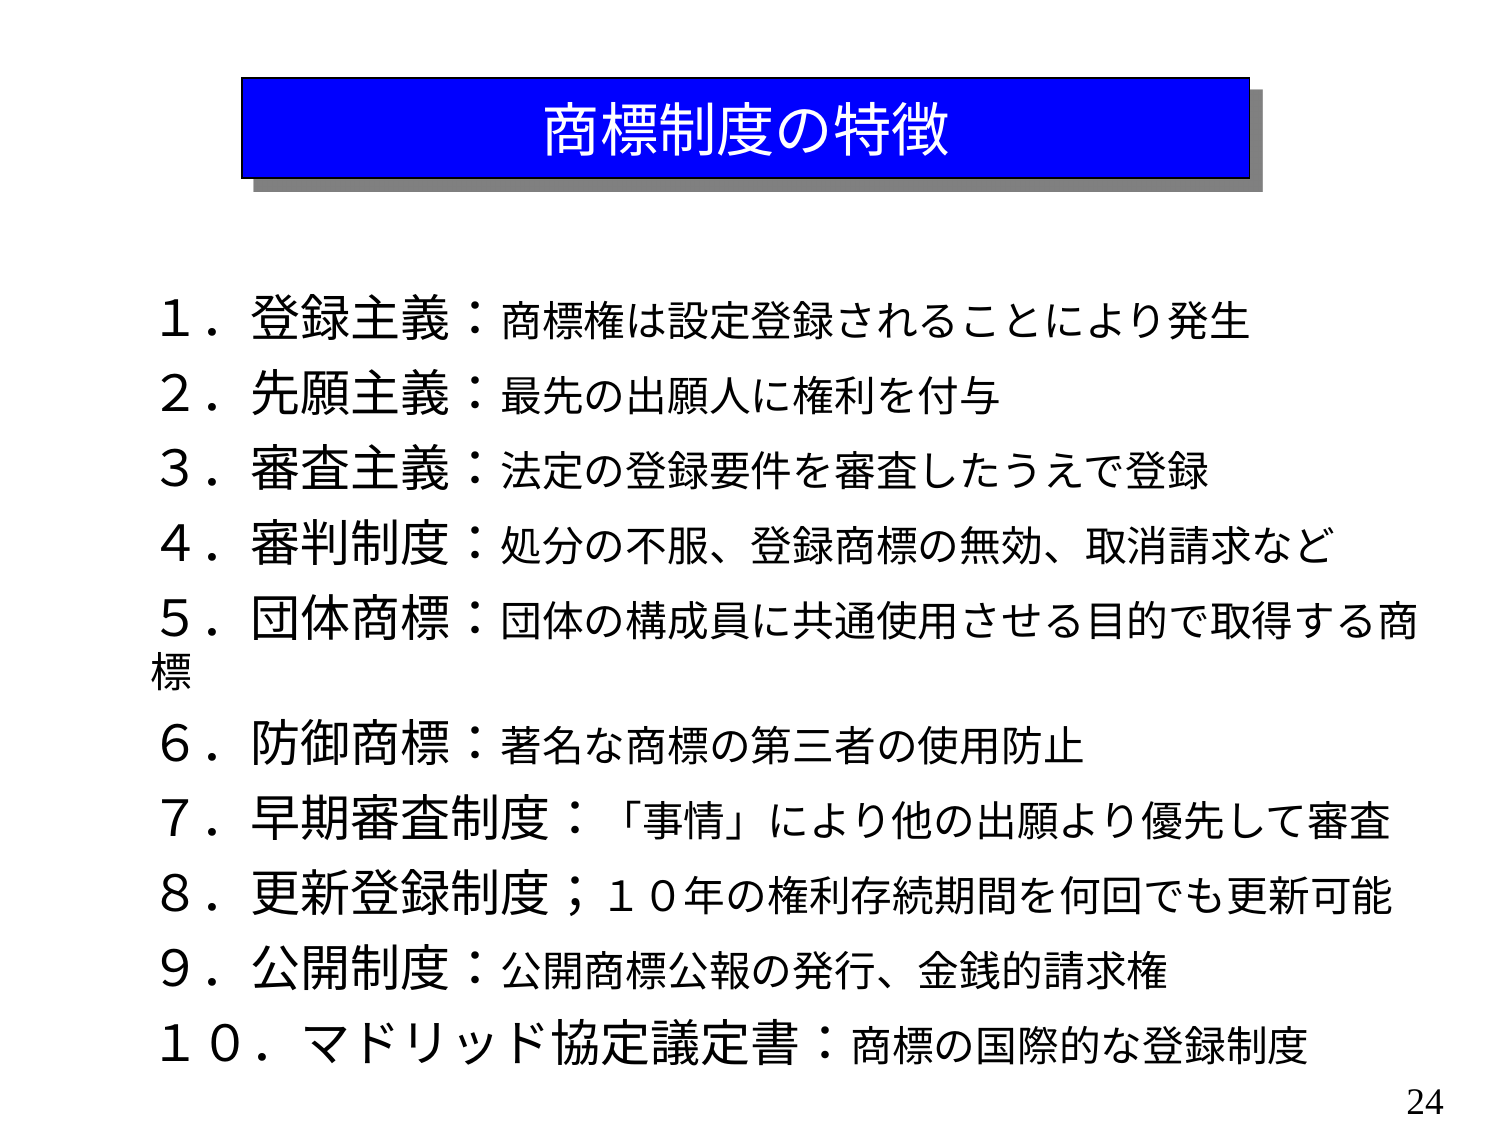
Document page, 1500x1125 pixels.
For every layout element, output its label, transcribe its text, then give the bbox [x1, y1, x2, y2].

text_box １．登録主義：商標権は設定登録されることにより発生 ２．先願主義：最先の出願人に権利を付与 ３．審査主義：法定の登録要件を審査したうえで登録 ４．審判制度：処分の不服、登録商標の無効、取消請求など ５．団体商標：団体の構成員に共通使用させる目的で取得する商標 ６．防御商標：著名な商標の第三者の使用防止 ７．早期審査制度：「事情」により他の出願より優先して審査 ８．更新登録制度；１０年の権利存続期間を何回でも更新可能 ９．公開制度：公開商標公報の発行、金銭的請求権 １０．マドリッド協定議定書：商標の国際的な登録制度 [135, 278, 1447, 1079]
text_box 商標制度の特徴 [242, 78, 1250, 179]
slide_number 24 [1108, 1069, 1459, 1125]
